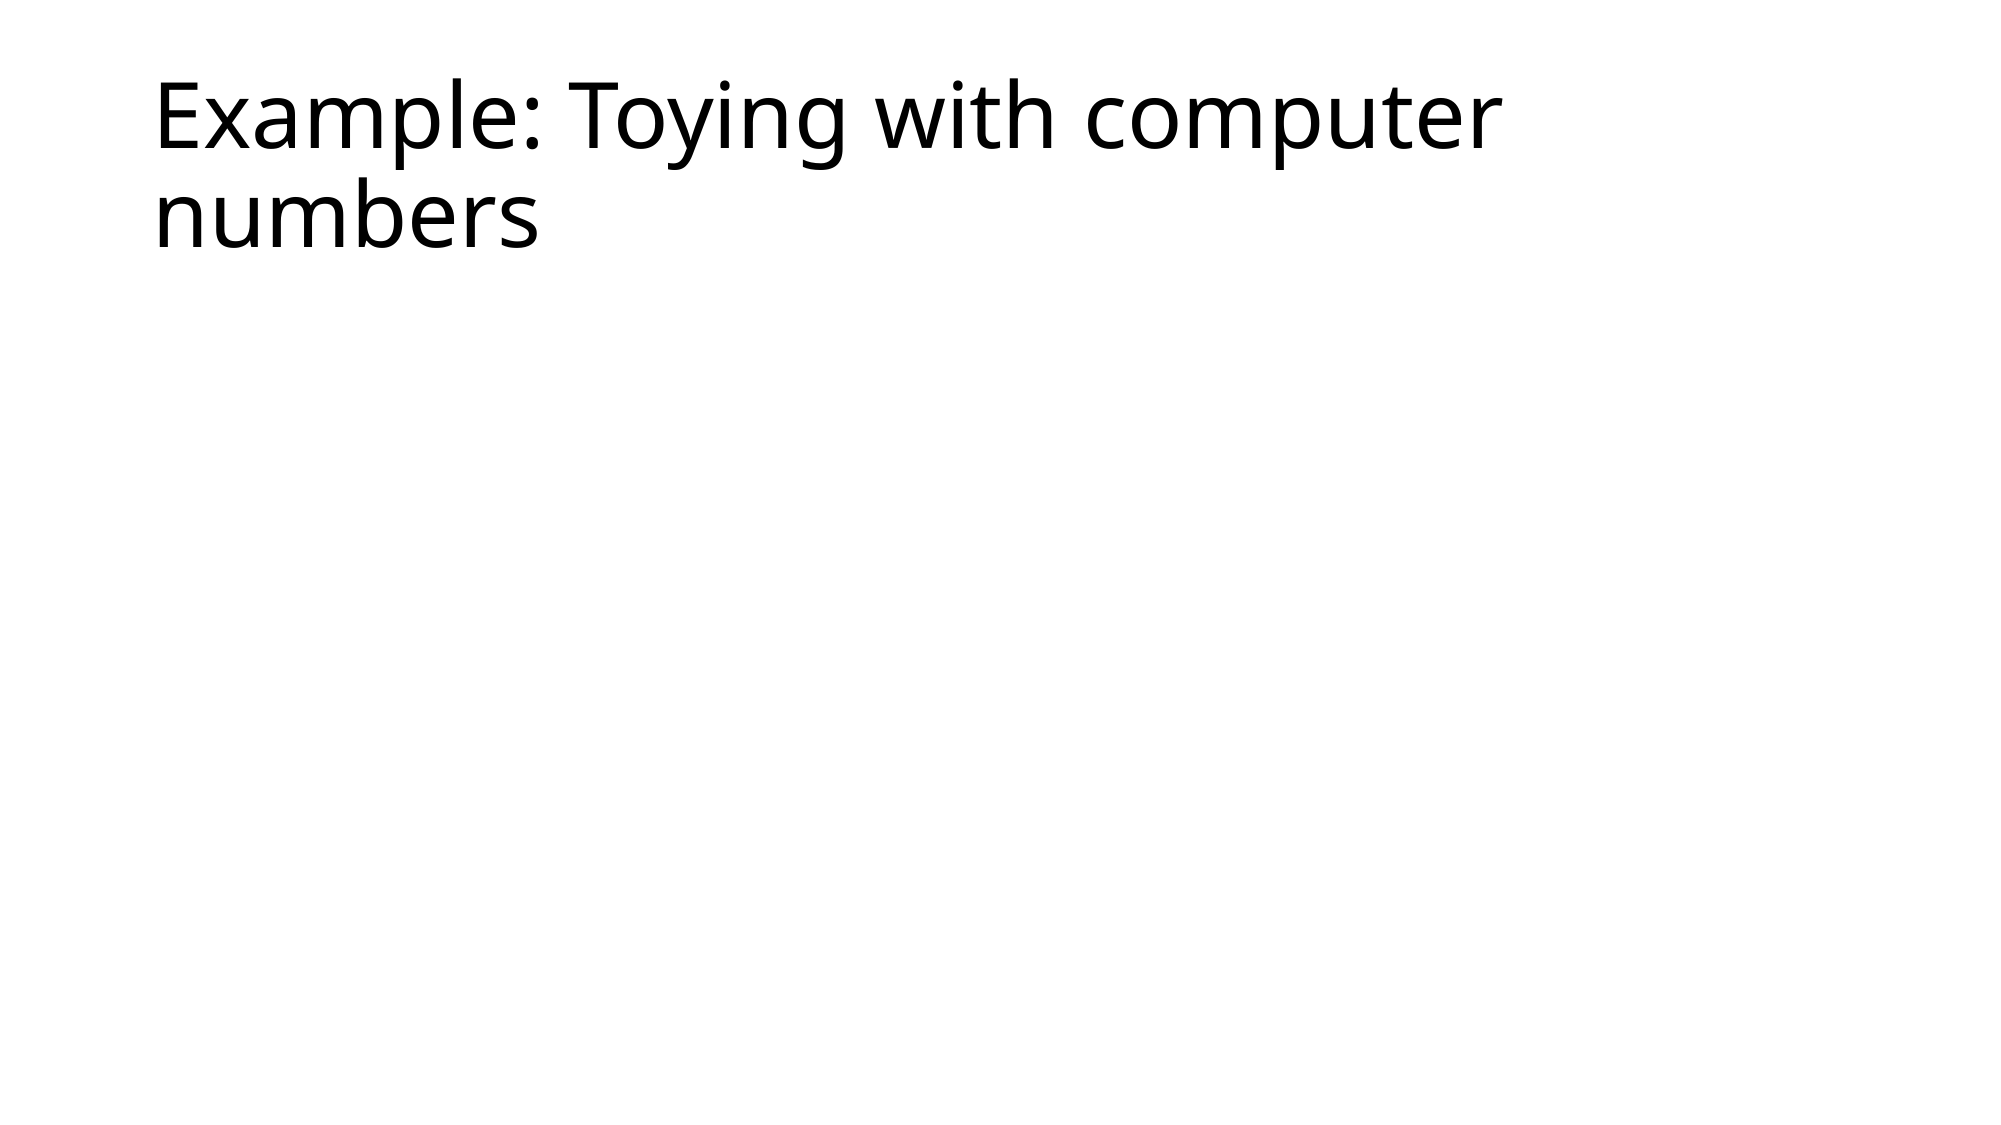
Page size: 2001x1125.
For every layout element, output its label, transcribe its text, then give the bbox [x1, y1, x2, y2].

title Example: Toying with computer numbers [137, 59, 1863, 278]
